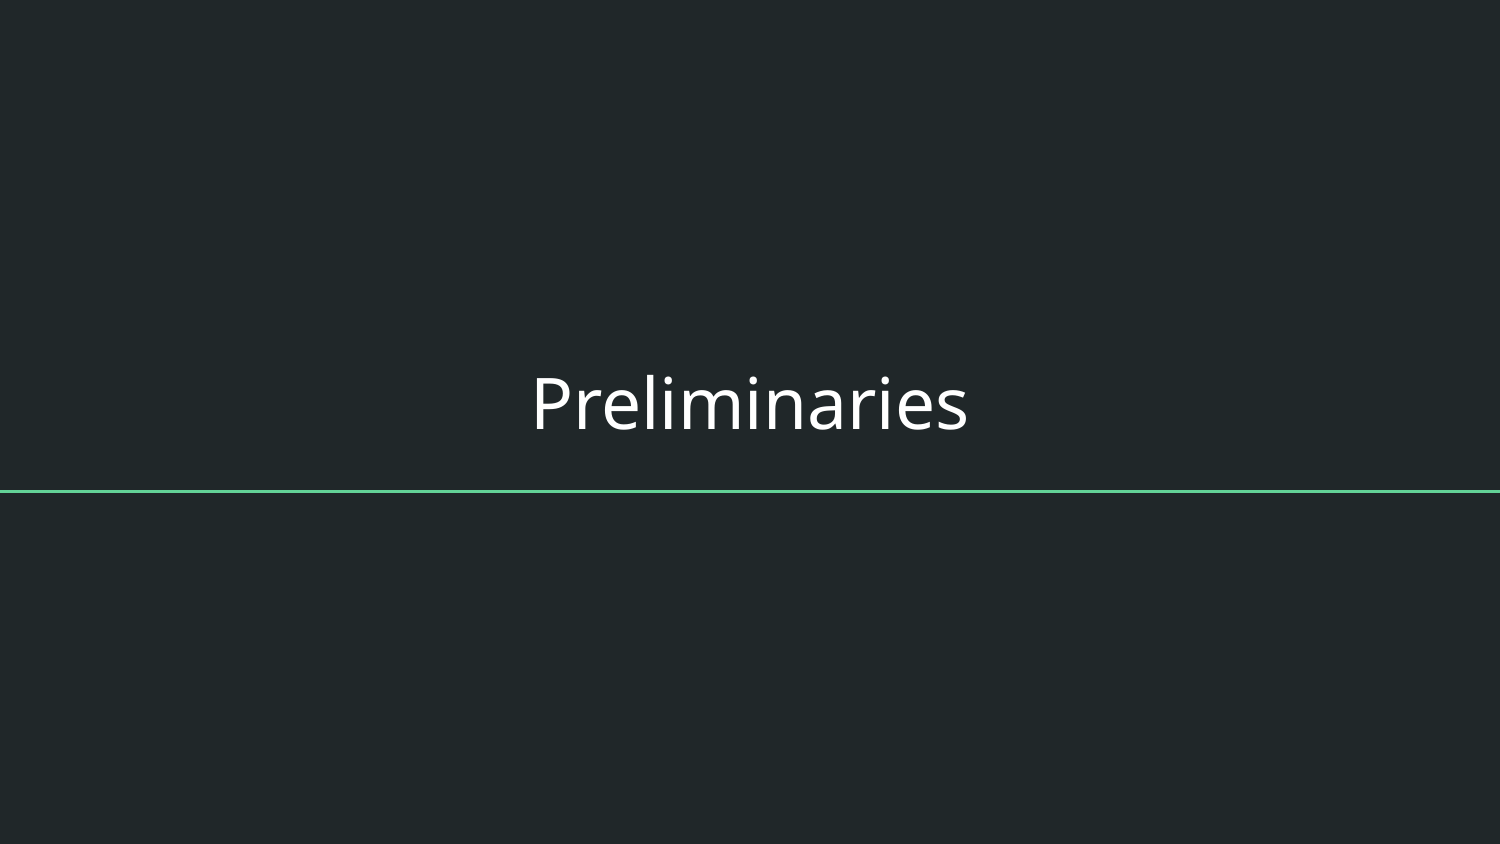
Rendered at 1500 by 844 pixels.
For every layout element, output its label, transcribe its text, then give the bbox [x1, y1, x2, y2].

title Preliminaries [83, 337, 1417, 466]
